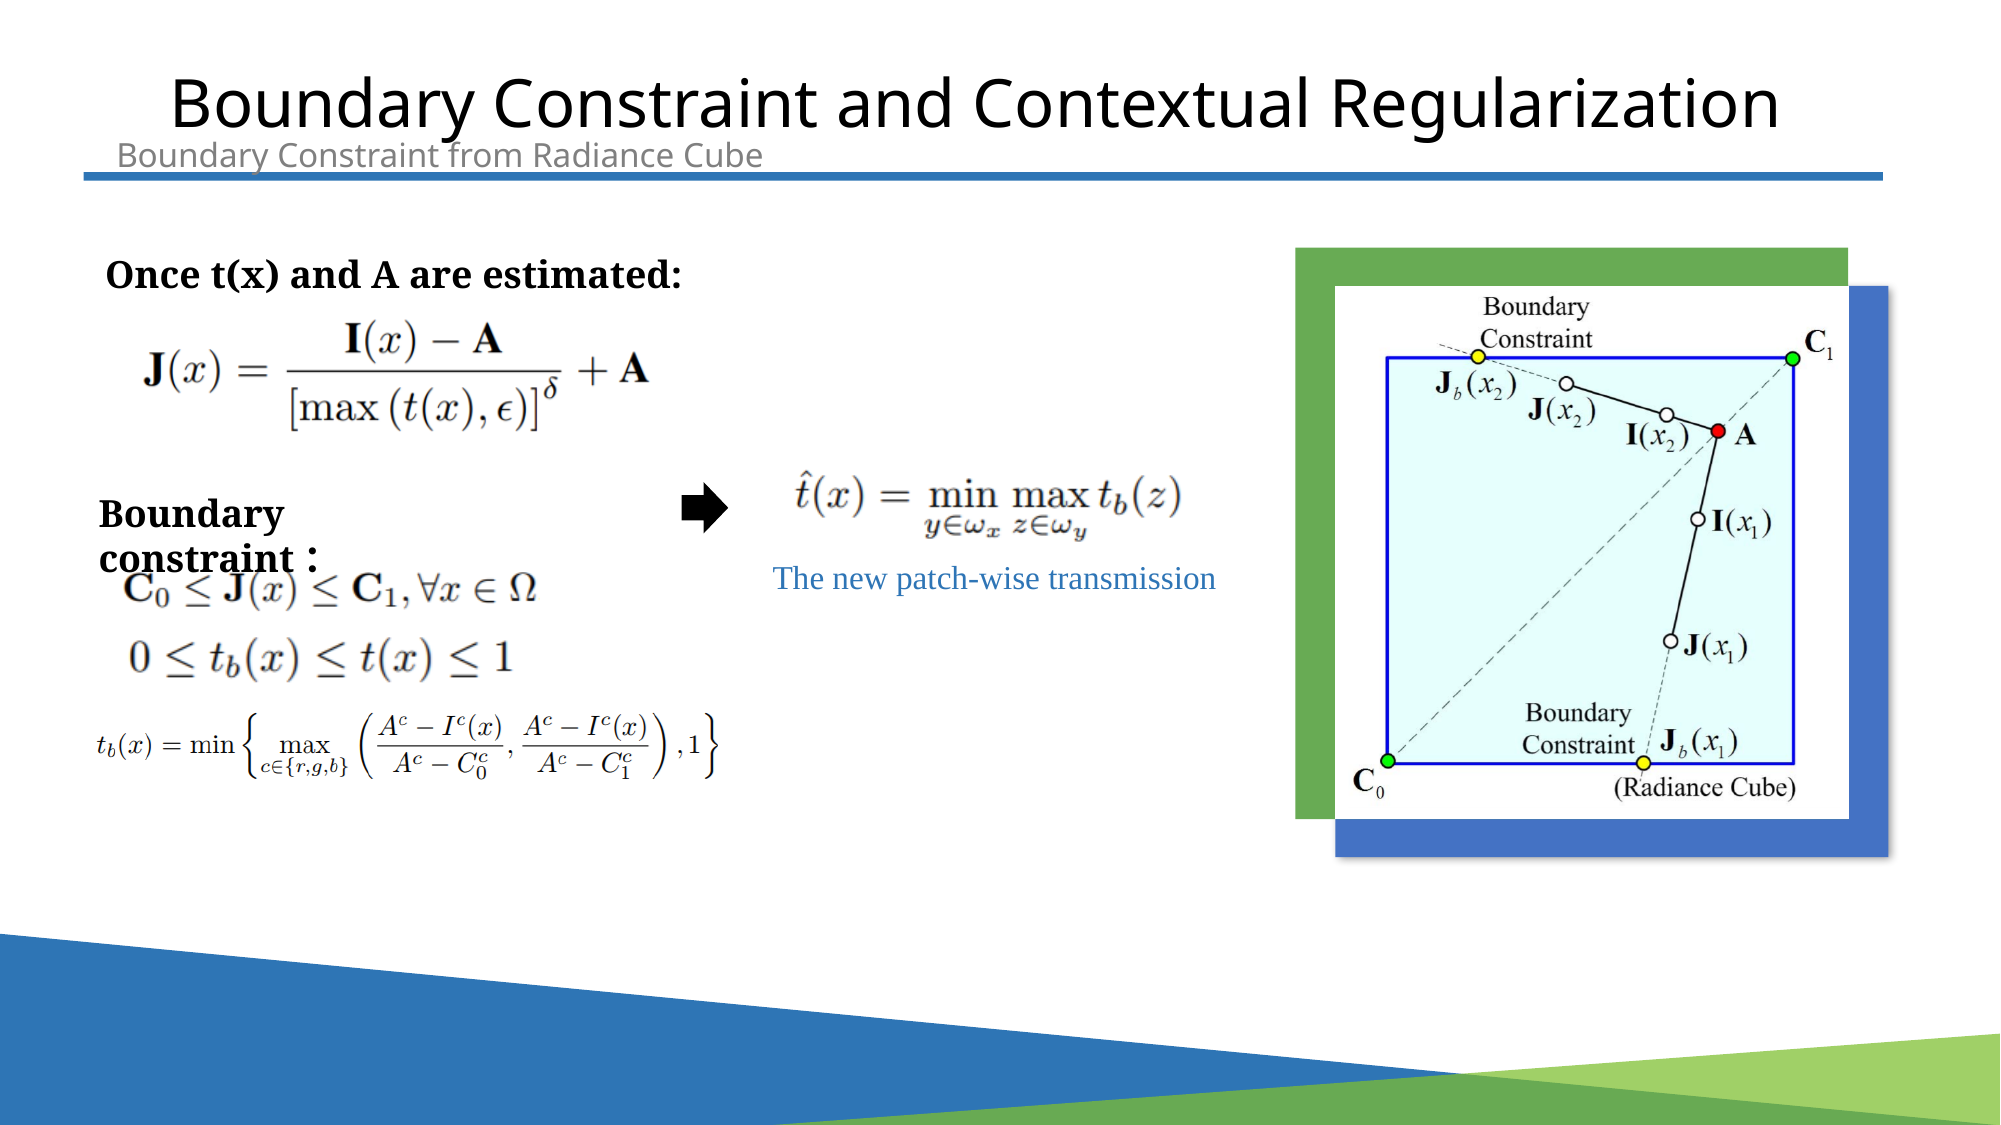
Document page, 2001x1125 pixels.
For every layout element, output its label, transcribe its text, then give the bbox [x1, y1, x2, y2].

text_box Once t(x) and A are estimated: [90, 243, 698, 304]
text_box The new patch-wise transmission [757, 548, 1288, 604]
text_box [1295, 247, 1889, 858]
text_box [780, 172, 1883, 181]
picture [792, 456, 1185, 551]
text_box [83, 172, 101, 181]
text_box Boundary constraint： [83, 482, 548, 588]
picture [136, 312, 652, 444]
text_box Boundary Constraint and Contextual Regularization [165, 56, 1788, 145]
text_box Boundary Constraint from Radiance Cube [101, 126, 780, 181]
text_box [0, 933, 1457, 1125]
text_box [773, 1033, 2000, 1125]
text_box [681, 482, 729, 534]
picture [118, 620, 517, 692]
picture [83, 698, 718, 781]
picture [118, 561, 540, 614]
